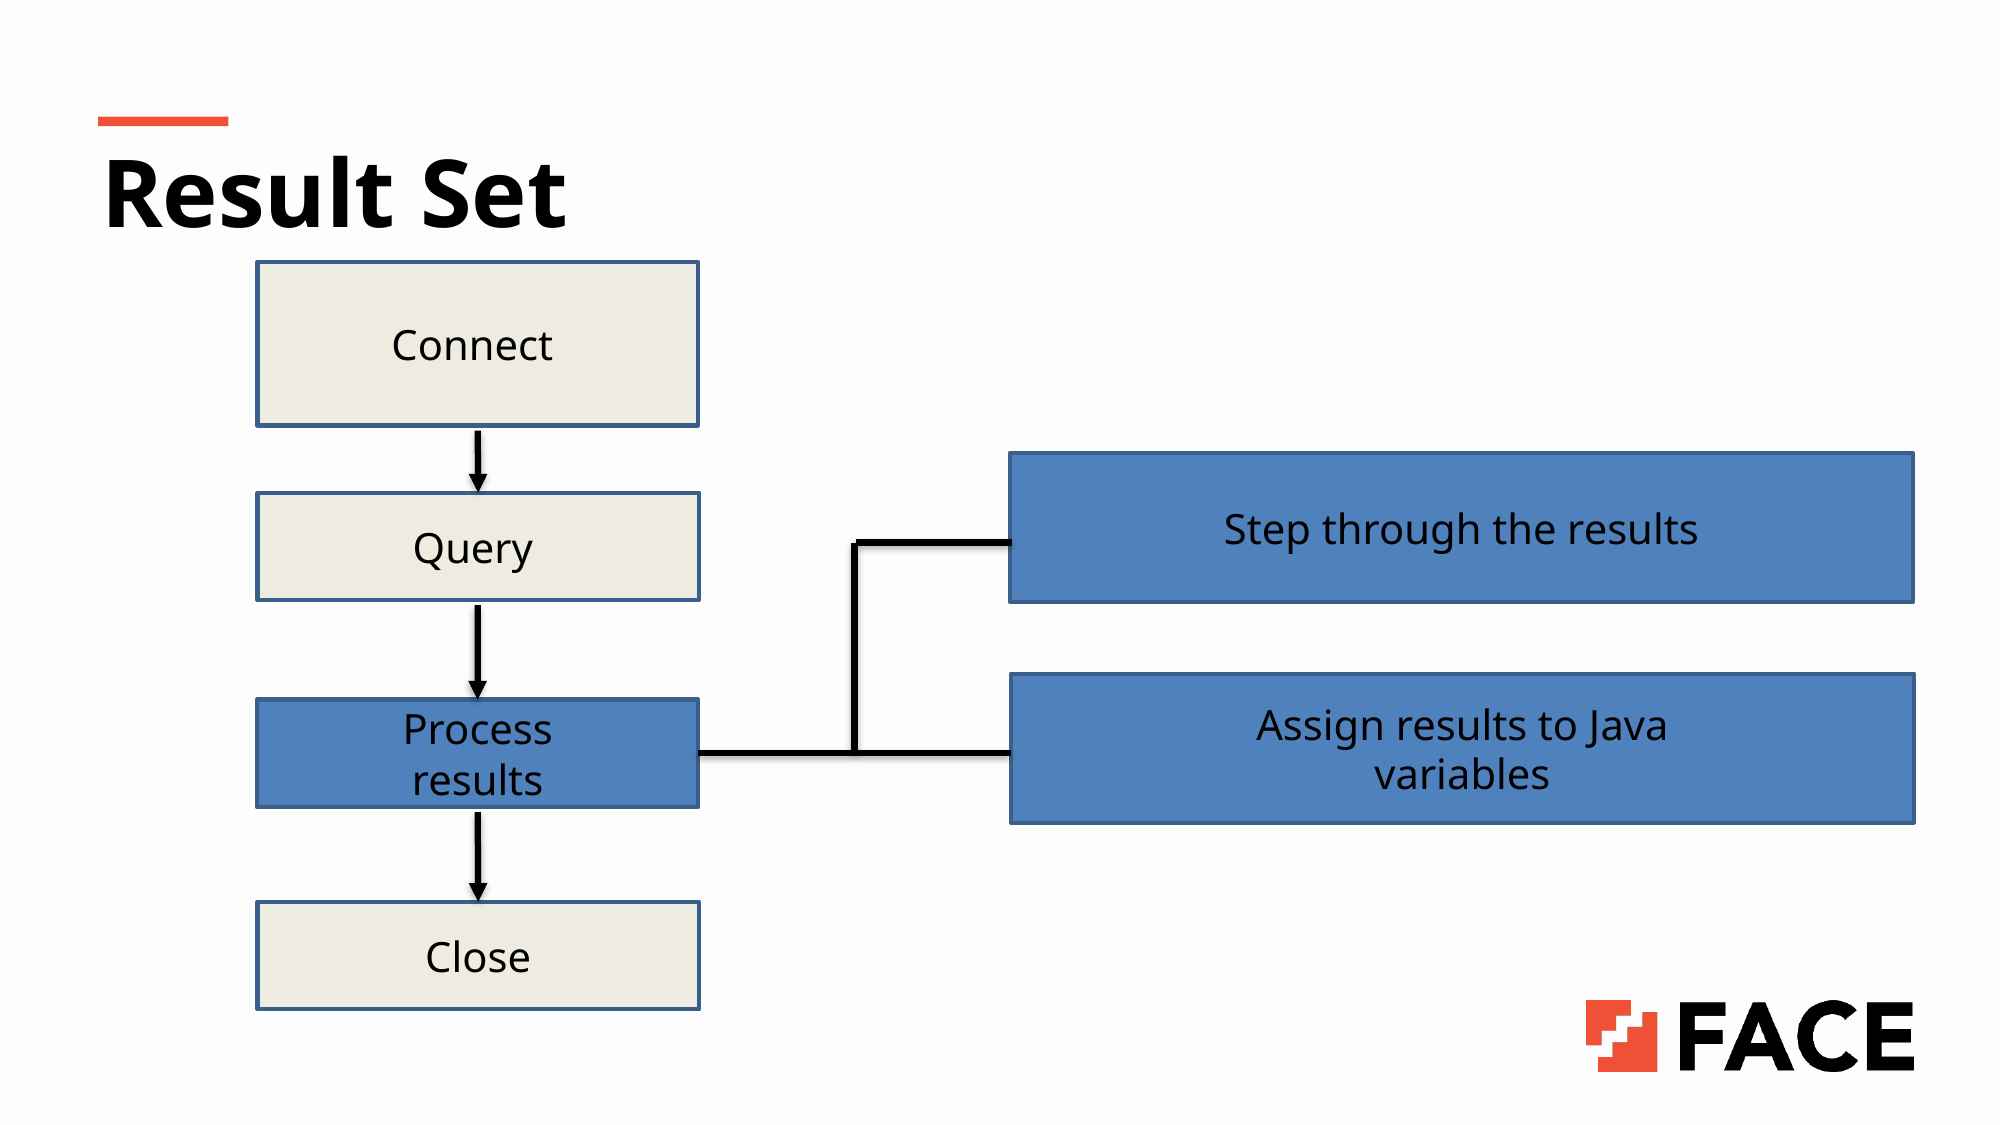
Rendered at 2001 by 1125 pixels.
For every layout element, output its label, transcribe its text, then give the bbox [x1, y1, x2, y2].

text_box Process results [255, 697, 700, 809]
picture [1586, 1000, 1915, 1072]
text_box Assign results to Java variables [1009, 672, 1916, 825]
text_box Query [255, 491, 701, 602]
text_box Step through the results [1008, 451, 1915, 604]
text_box [96, 115, 231, 128]
text_box Close [255, 900, 701, 1011]
text_box Result Set [86, 126, 1914, 254]
text_box Connect [255, 260, 700, 428]
